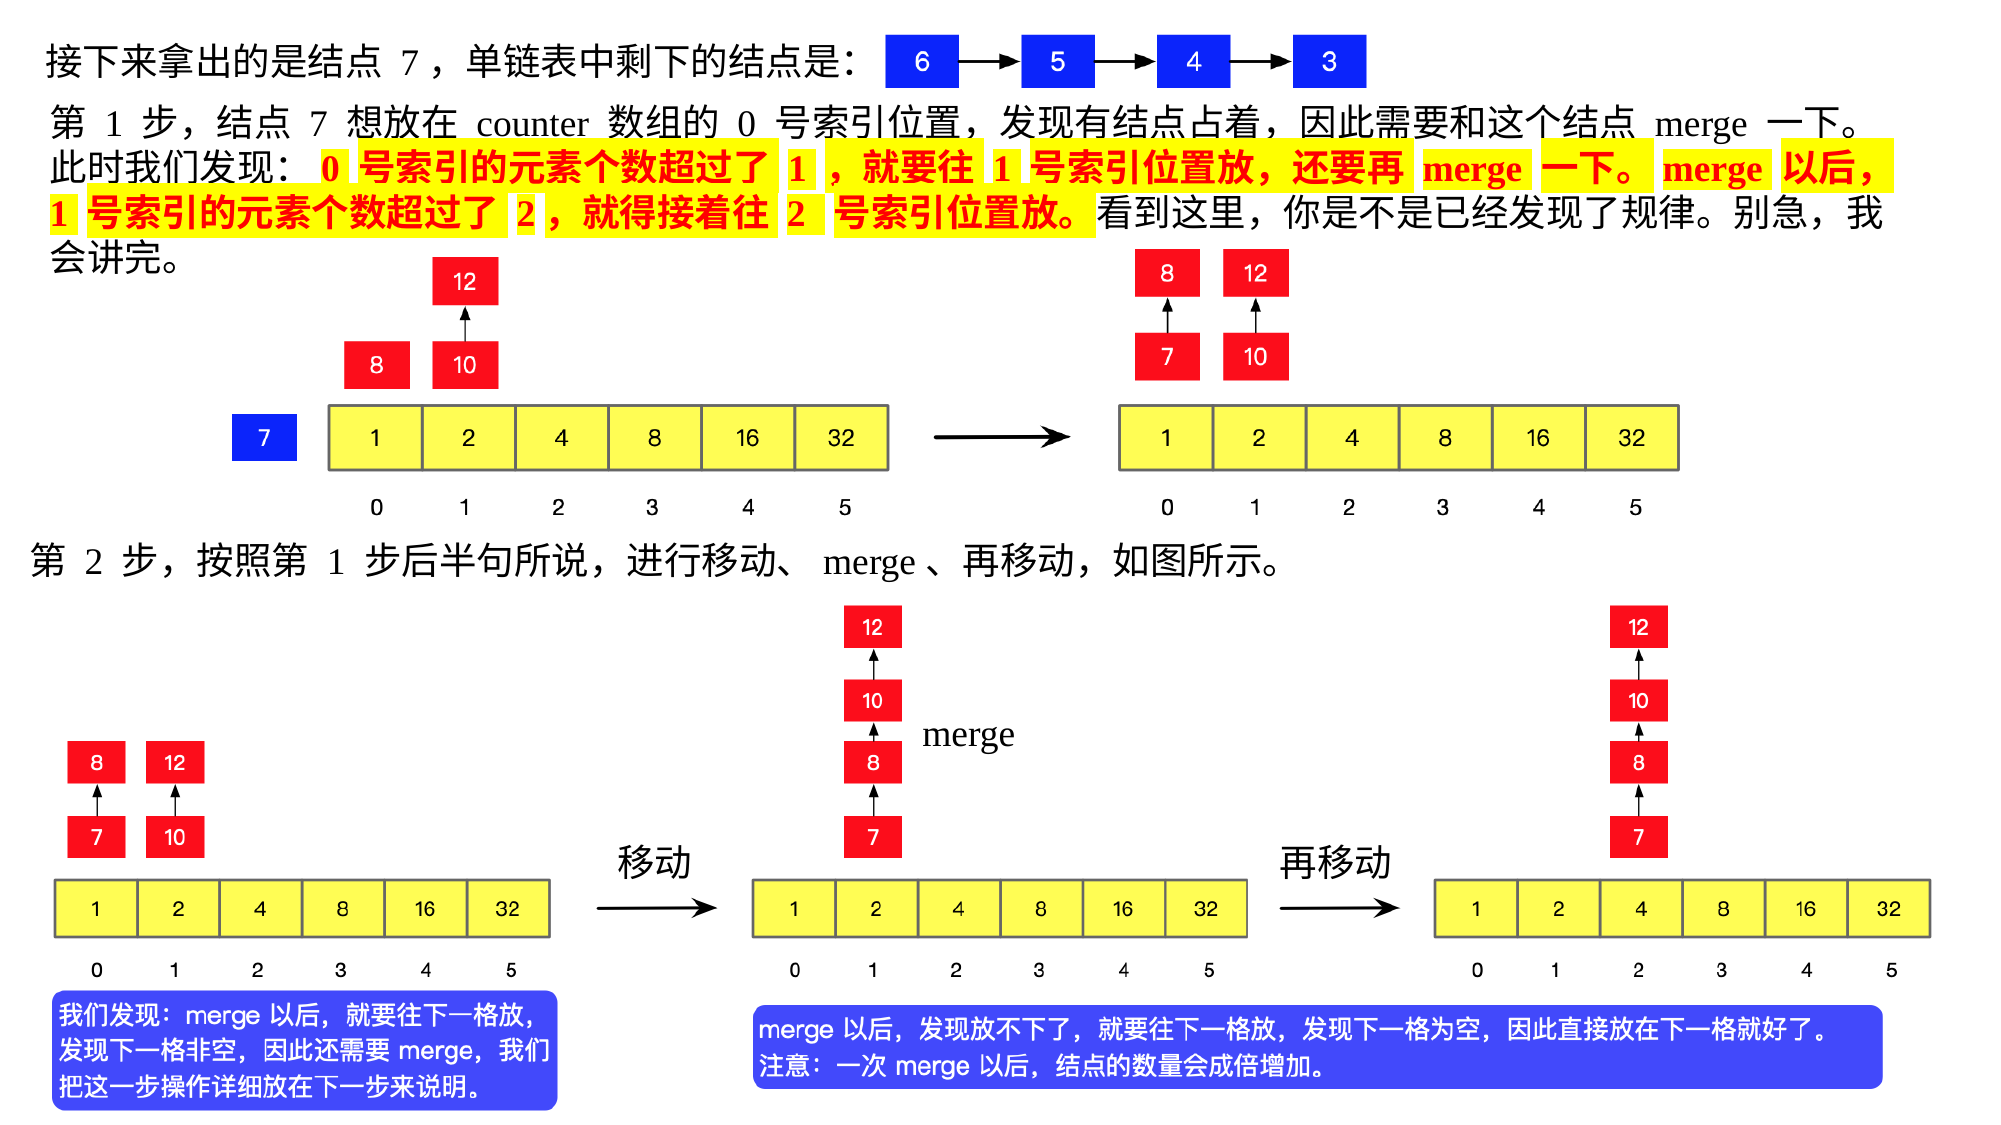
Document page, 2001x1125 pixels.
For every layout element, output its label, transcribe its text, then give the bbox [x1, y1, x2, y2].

picture [853, 0, 1417, 120]
text_box 第 1 步，结点 7 想放在 counter 数组的 0 号索引位置，发现有结点占着，因此需要和这个结点 merge 一下。此时我们发现：0 号索引的元素个数超过了 1 ，就要往 1 号索引位置放，还要再 merge 一下。merge 以后，1 号索引的元素个数超过了 2，就得接着往 2 号索引位置放。看到这里，你是不是已经发现了规律。别急，我会讲完。 [34, 92, 1918, 287]
picture [0, 169, 1964, 1122]
text_box 接下来拿出的是结点 7，单链表中剩下的结点是： [30, 30, 853, 90]
